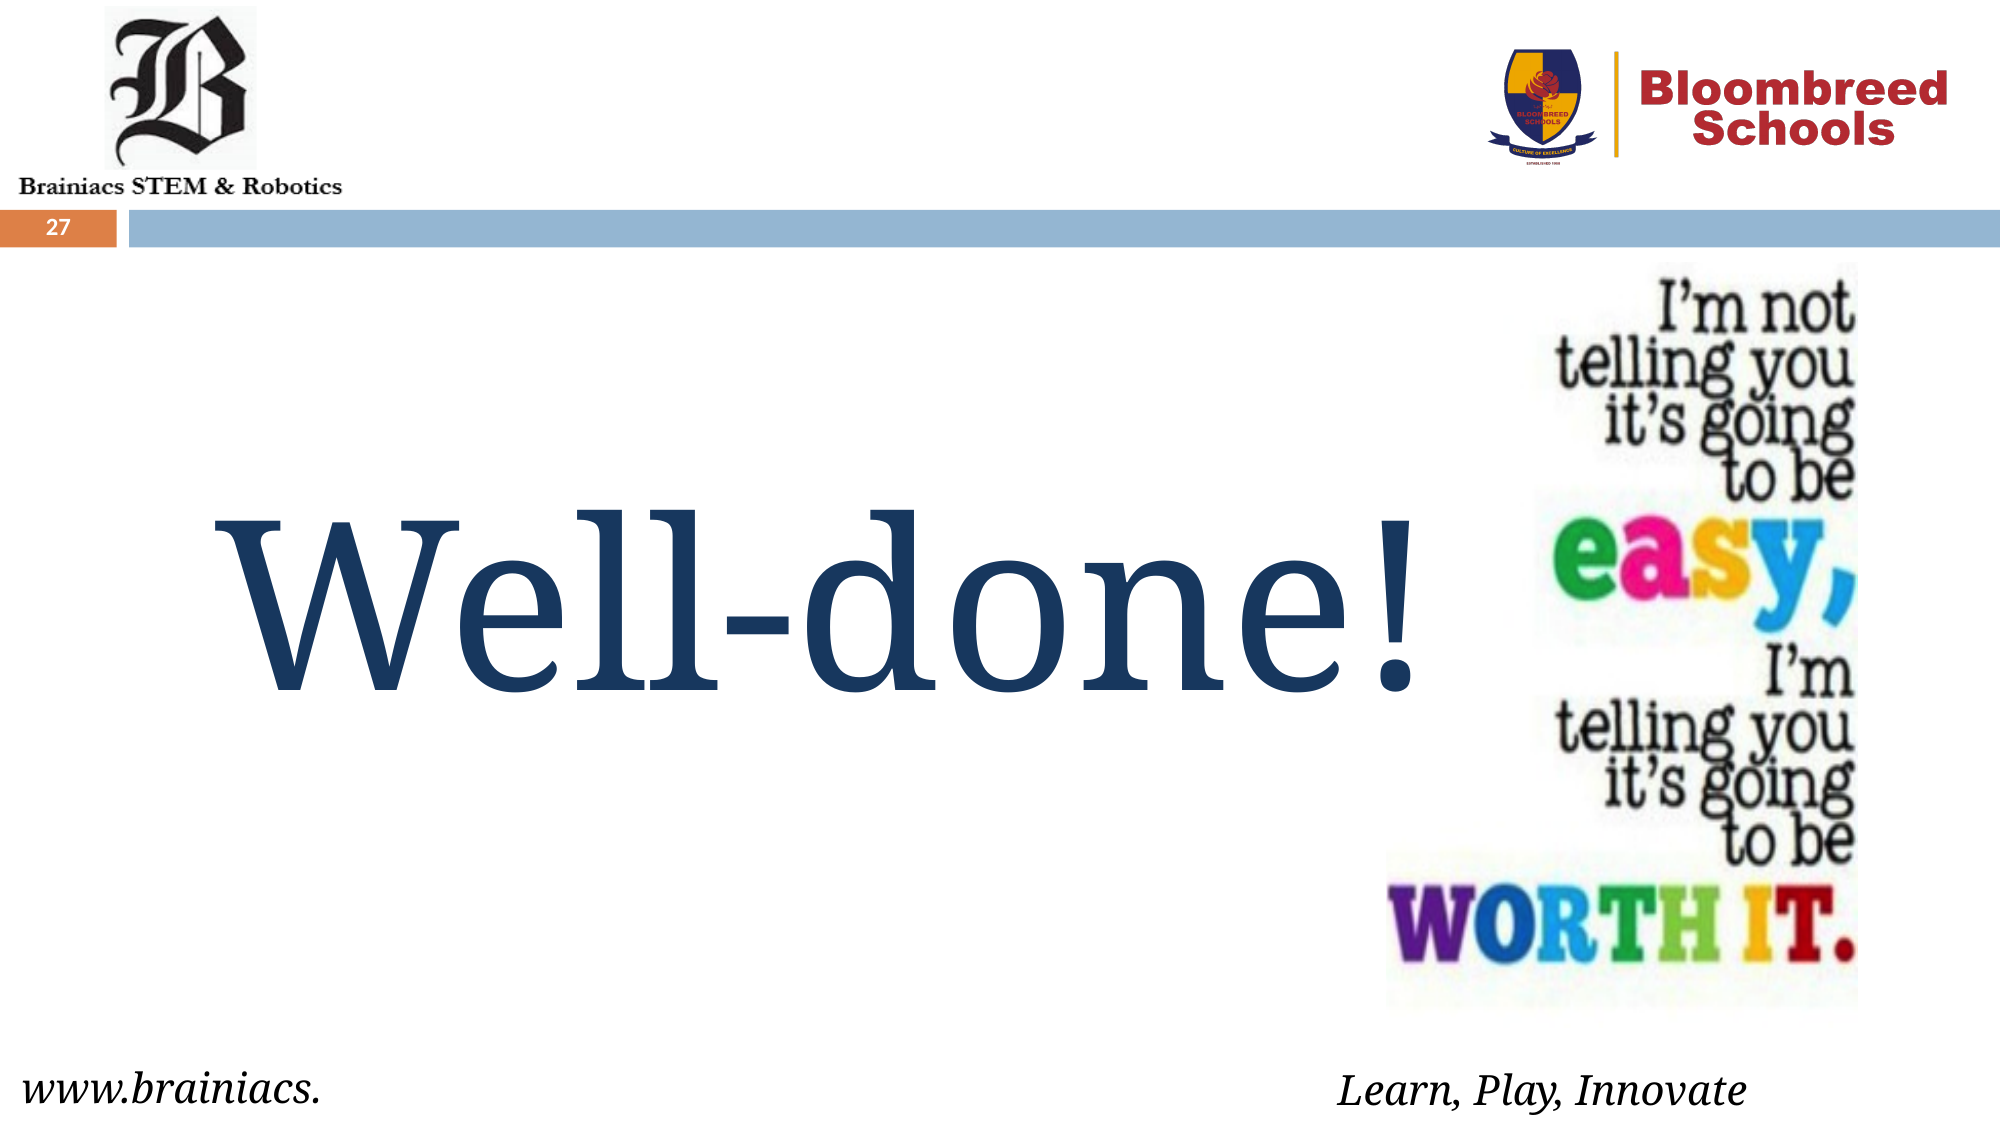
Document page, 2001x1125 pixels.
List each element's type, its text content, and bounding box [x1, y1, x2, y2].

text_box Well-done! [109, 445, 1381, 809]
picture [1483, 6, 1987, 201]
slide_number 27 [0, 208, 117, 249]
text_box www.brainiacs.com.ng [0, 1054, 338, 1120]
picture [16, 6, 351, 201]
picture [1386, 262, 1859, 1028]
text_box Learn, Play, Innovate [1125, 1052, 1763, 1125]
